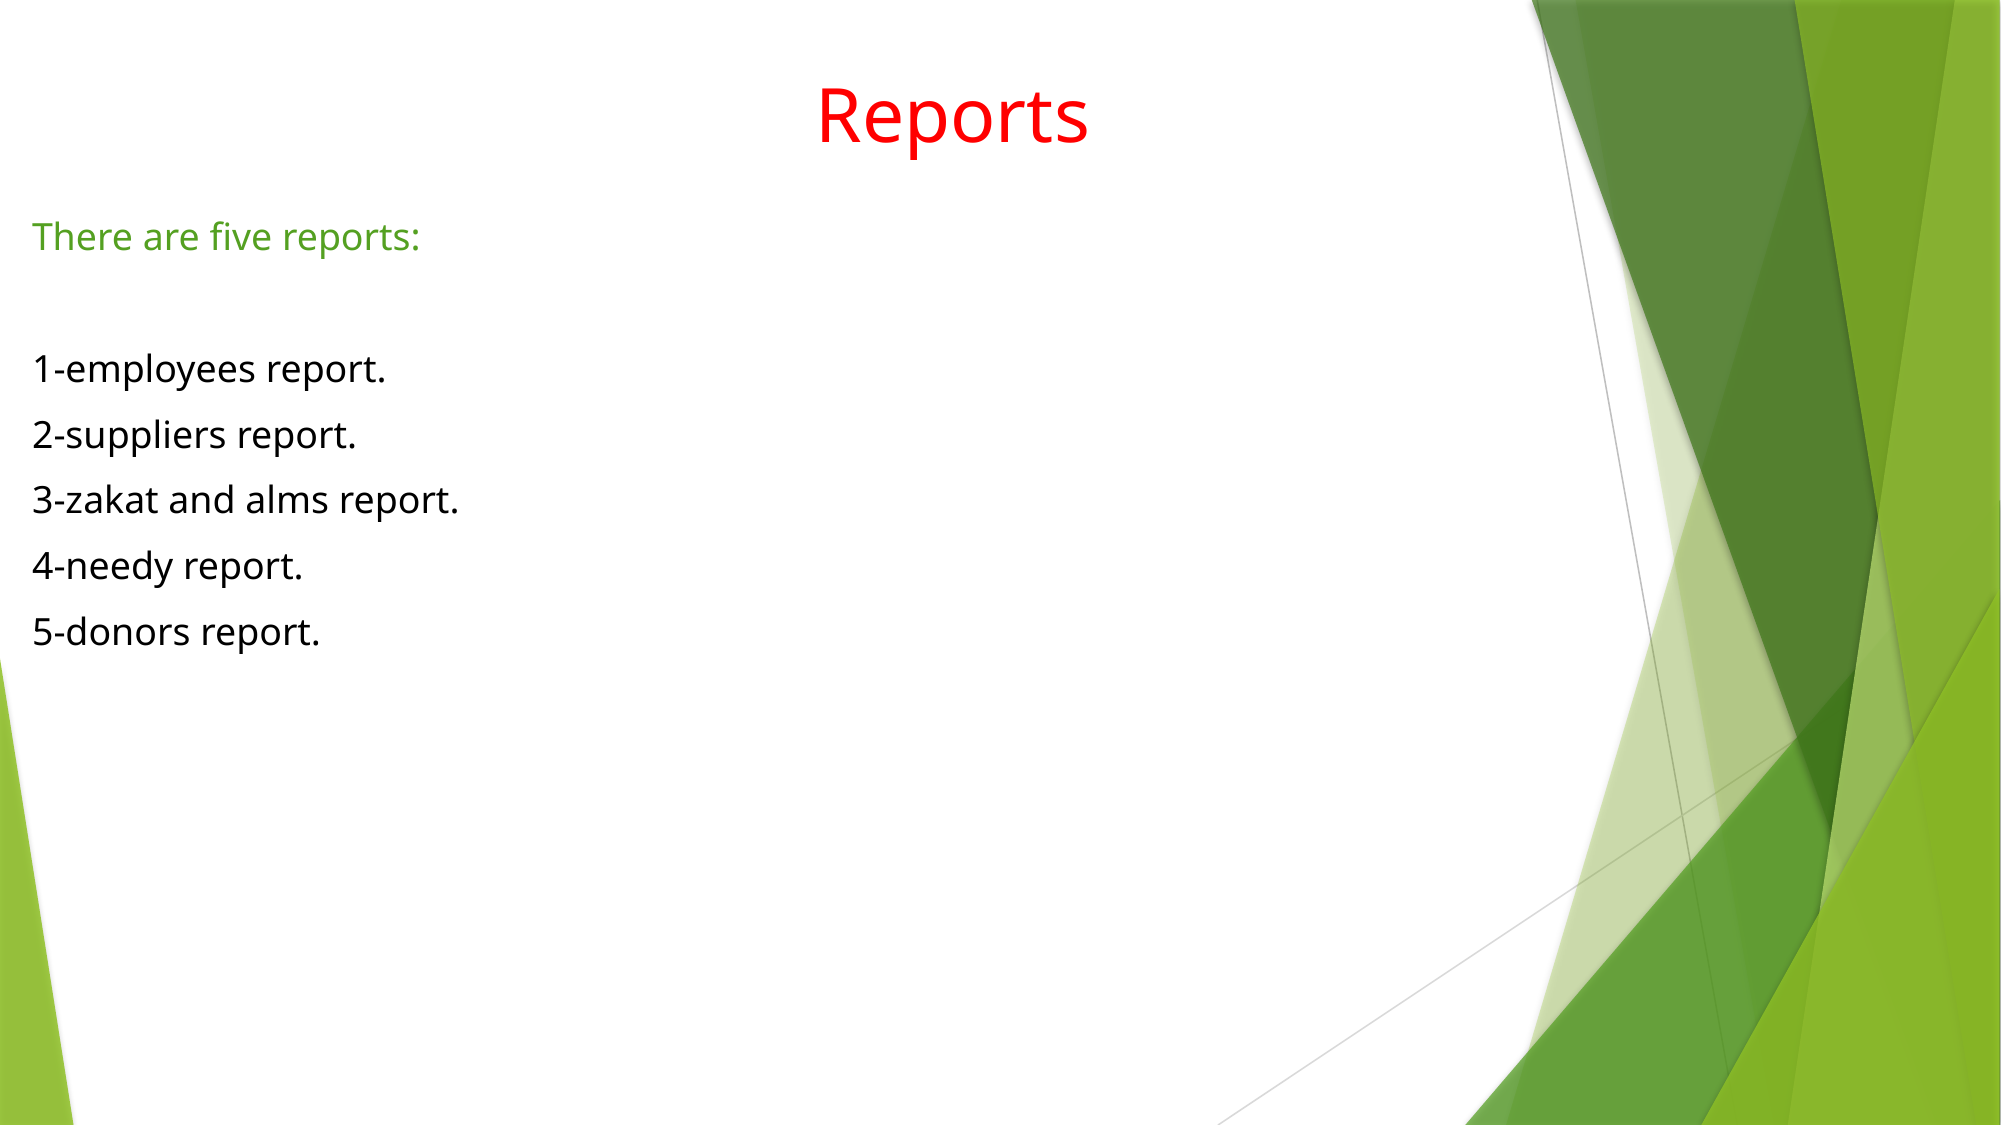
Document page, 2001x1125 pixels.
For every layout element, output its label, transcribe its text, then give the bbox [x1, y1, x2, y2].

title Reports [137, 59, 1863, 189]
list There are five reports: 1-employees report. 2-suppliers report. 3-zakat and alms report. 4-needy report. 5-donors report. [17, 205, 1743, 920]
